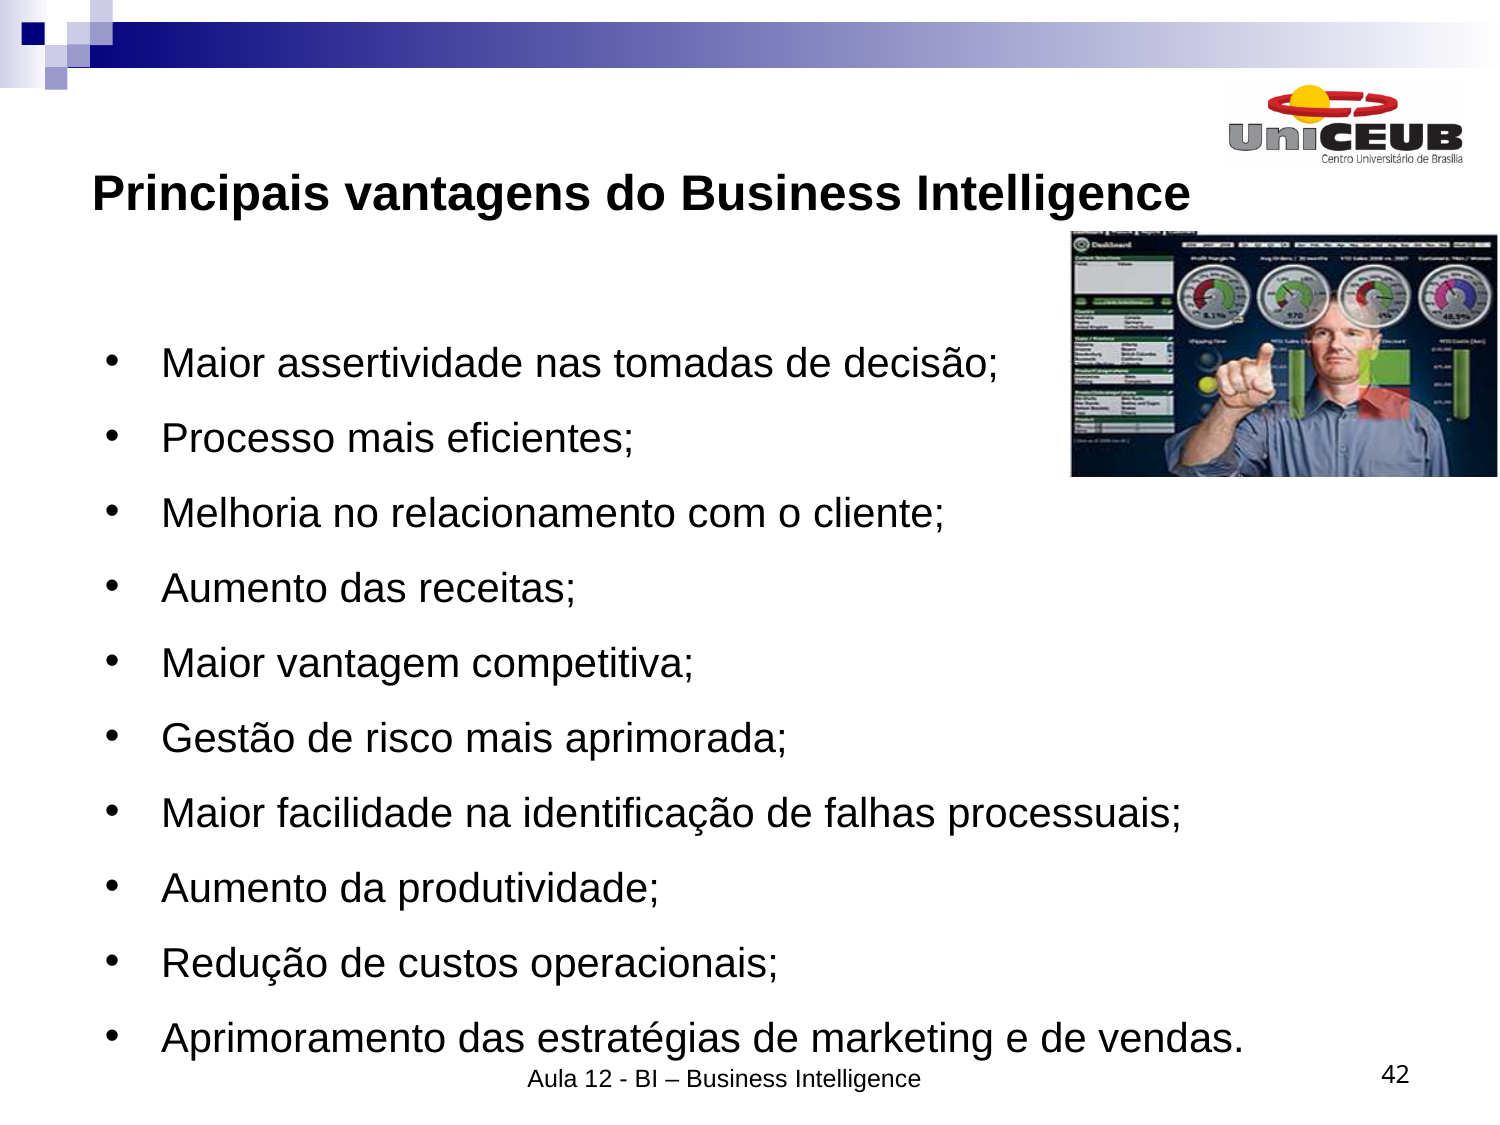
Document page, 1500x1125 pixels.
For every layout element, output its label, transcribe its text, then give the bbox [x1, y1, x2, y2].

title Principais vantagens do Business Intelligence [76, 78, 1427, 304]
text_box Aula 12 - BI – Business Intelligence [512, 1069, 988, 1100]
text_box Maior assertividade nas tomadas de decisão; Processo mais eficientes; Melhoria no relacionamento com o cliente; Aumento das receitas; Maior vantagem competitiva; Gestão de risco mais aprimorada; Maior facilidade na identificação de falhas processuais; Aumento da produtividade; Redução de custos operacionais; Aprimoramento das estratégias de marketing e de vendas. [89, 303, 1424, 1069]
picture [1067, 231, 1500, 477]
text_box ‹#› [1074, 1024, 1425, 1100]
picture [1227, 83, 1464, 165]
